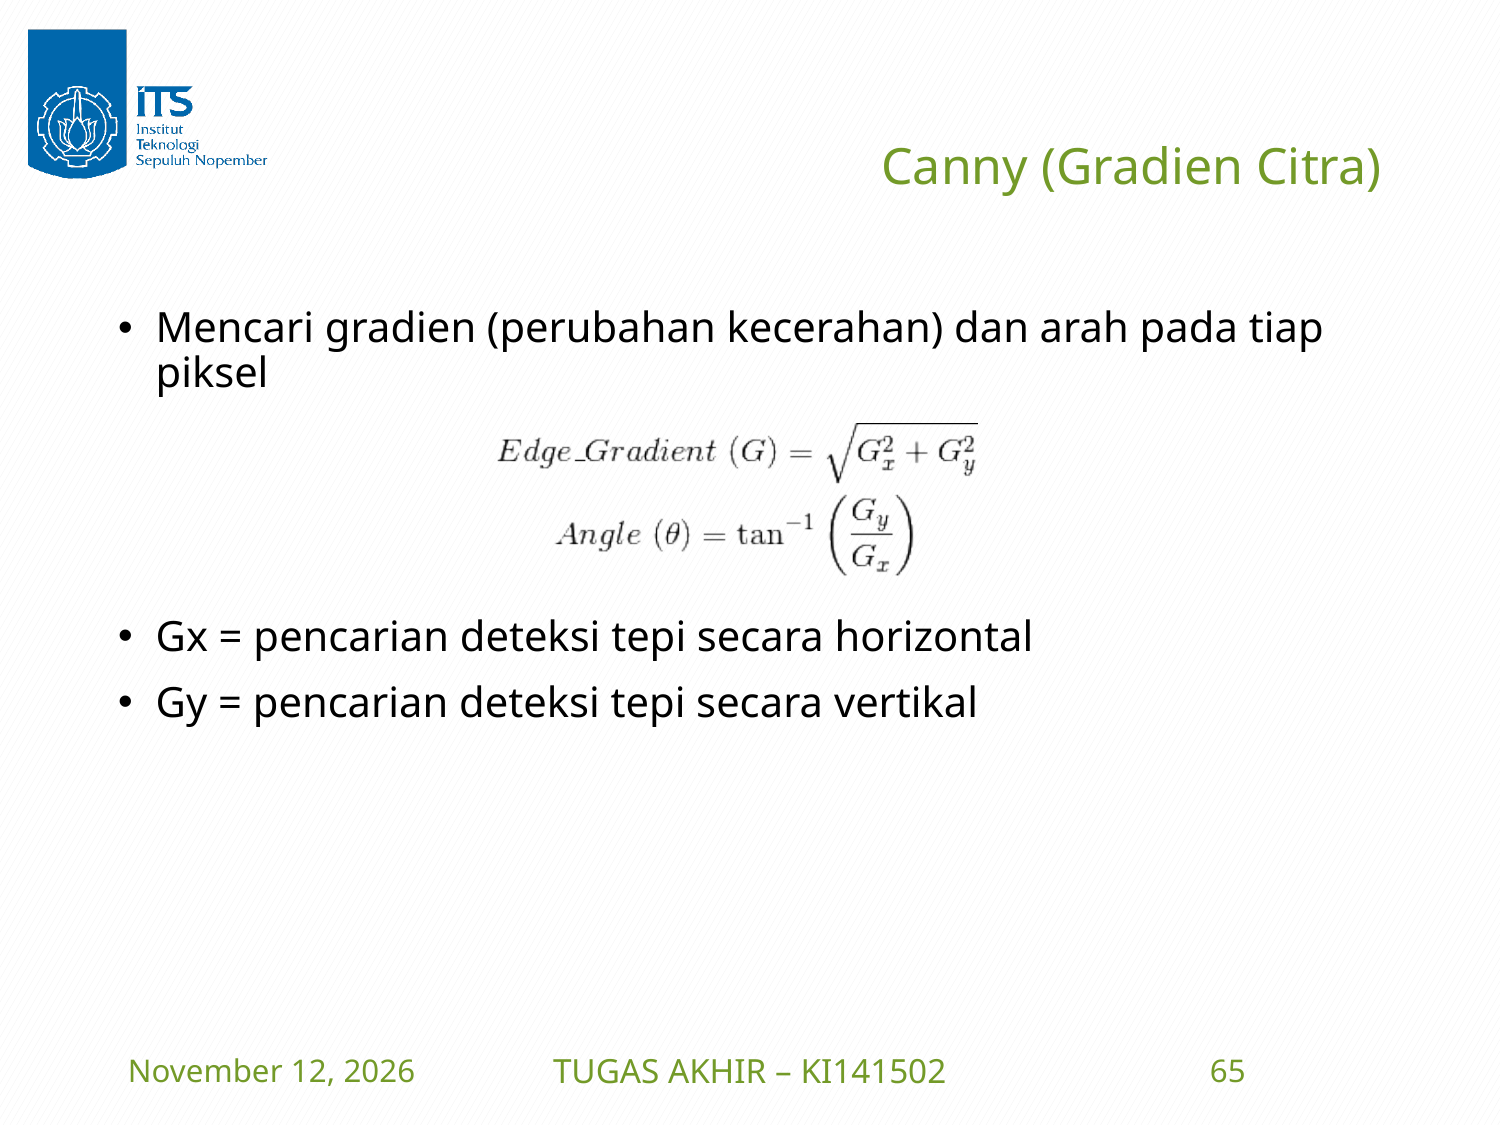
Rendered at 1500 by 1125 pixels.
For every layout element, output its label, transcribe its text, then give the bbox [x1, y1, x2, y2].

footer TUGAS AKHIR – KI141502 [496, 1042, 1004, 1103]
picture [19, 21, 274, 187]
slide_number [103, 1042, 441, 1103]
picture [496, 423, 978, 578]
slide_number 65 [1059, 1042, 1397, 1103]
title Canny (Gradien Citra) [103, 59, 1397, 278]
list Mencari gradien (perubahan kecerahan) dan arah pada tiap piksel Gx = pencarian deteksi tepi secara horizontal Gy = pencarian deteksi tepi secara vertikal [103, 299, 1397, 1014]
